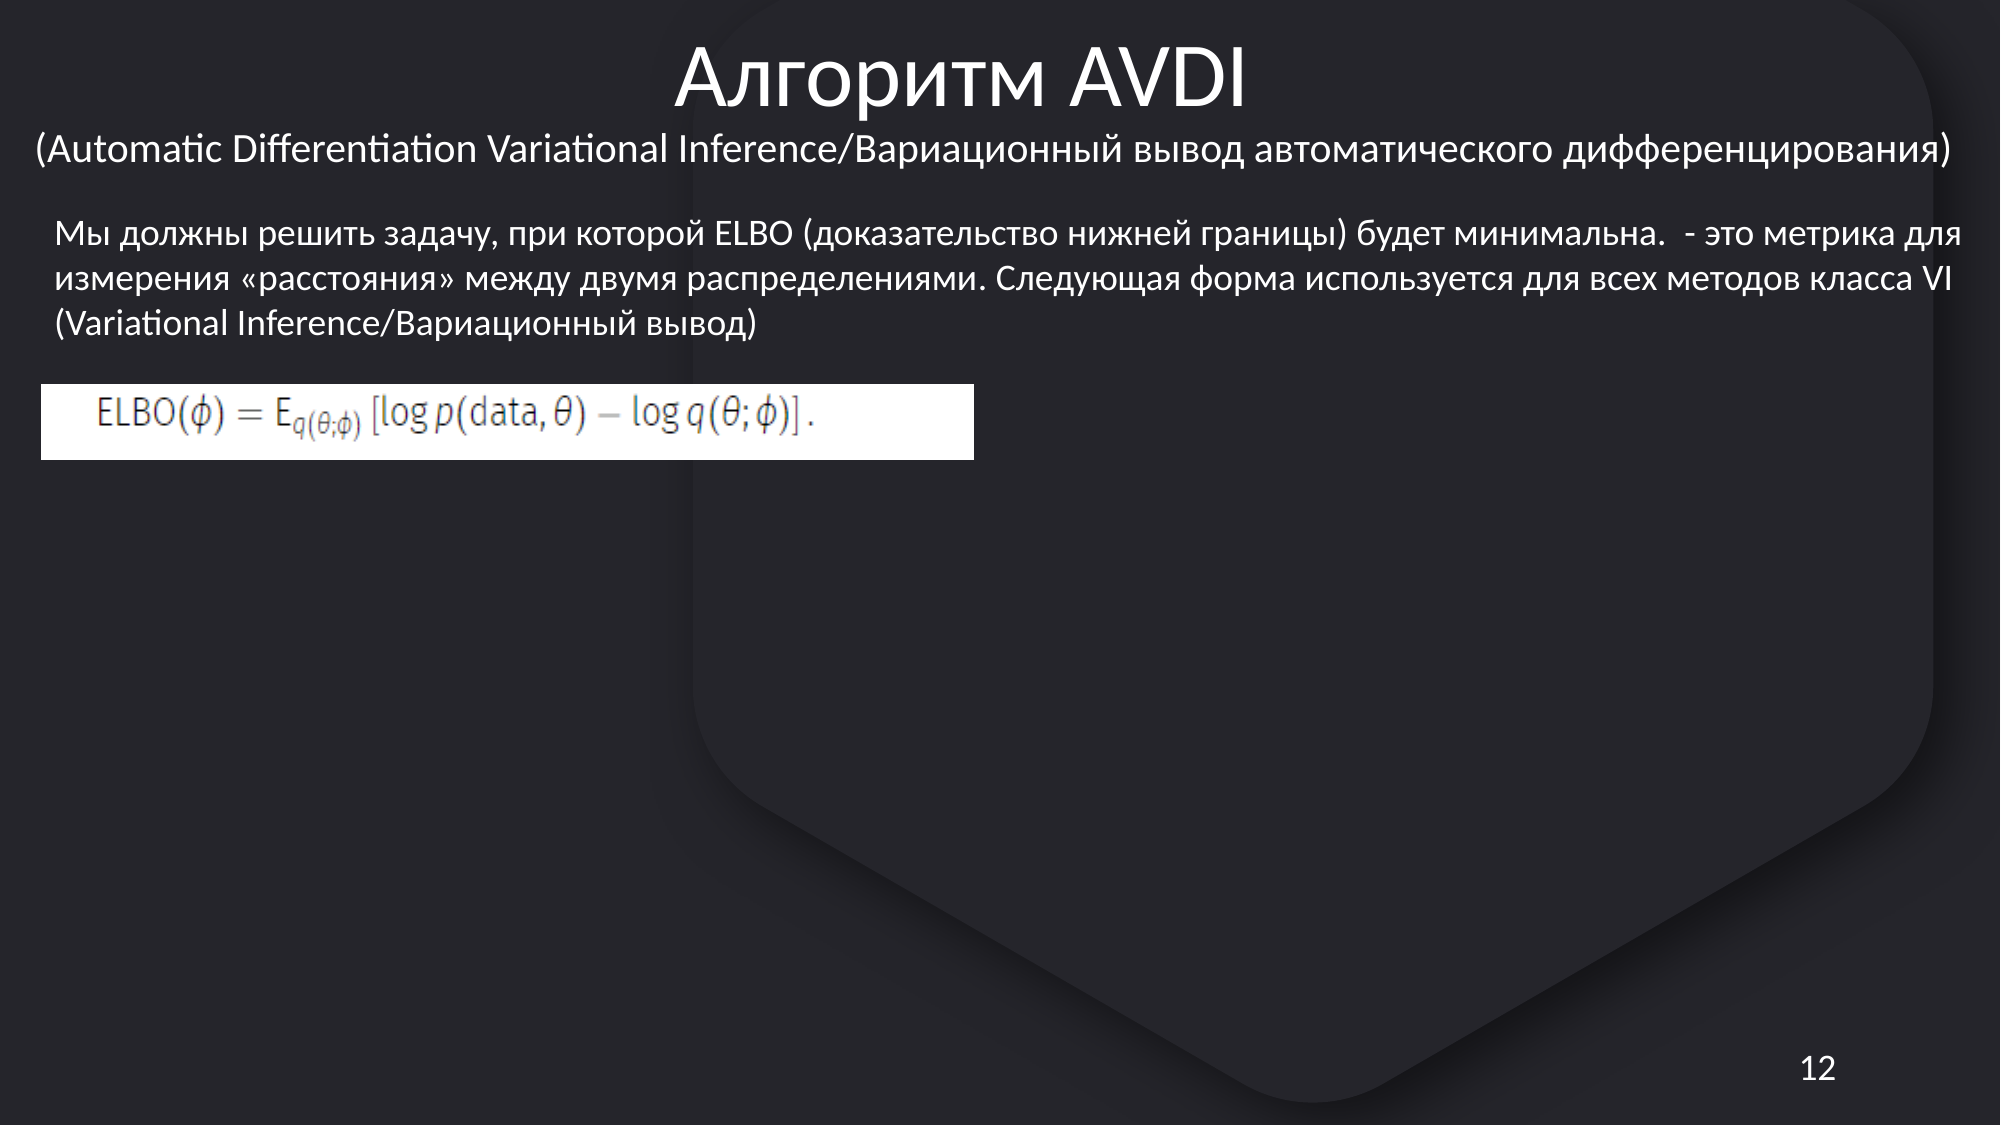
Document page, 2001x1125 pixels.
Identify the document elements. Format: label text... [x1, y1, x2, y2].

text_box (Automatic Differentiation Variational Inference/Вариационный вывод автоматического дифференцирования) [19, 113, 2000, 179]
picture [41, 384, 974, 460]
text_box Алгоритм AVDI [660, 7, 1340, 113]
slide_number 12 [1401, 1035, 1852, 1095]
